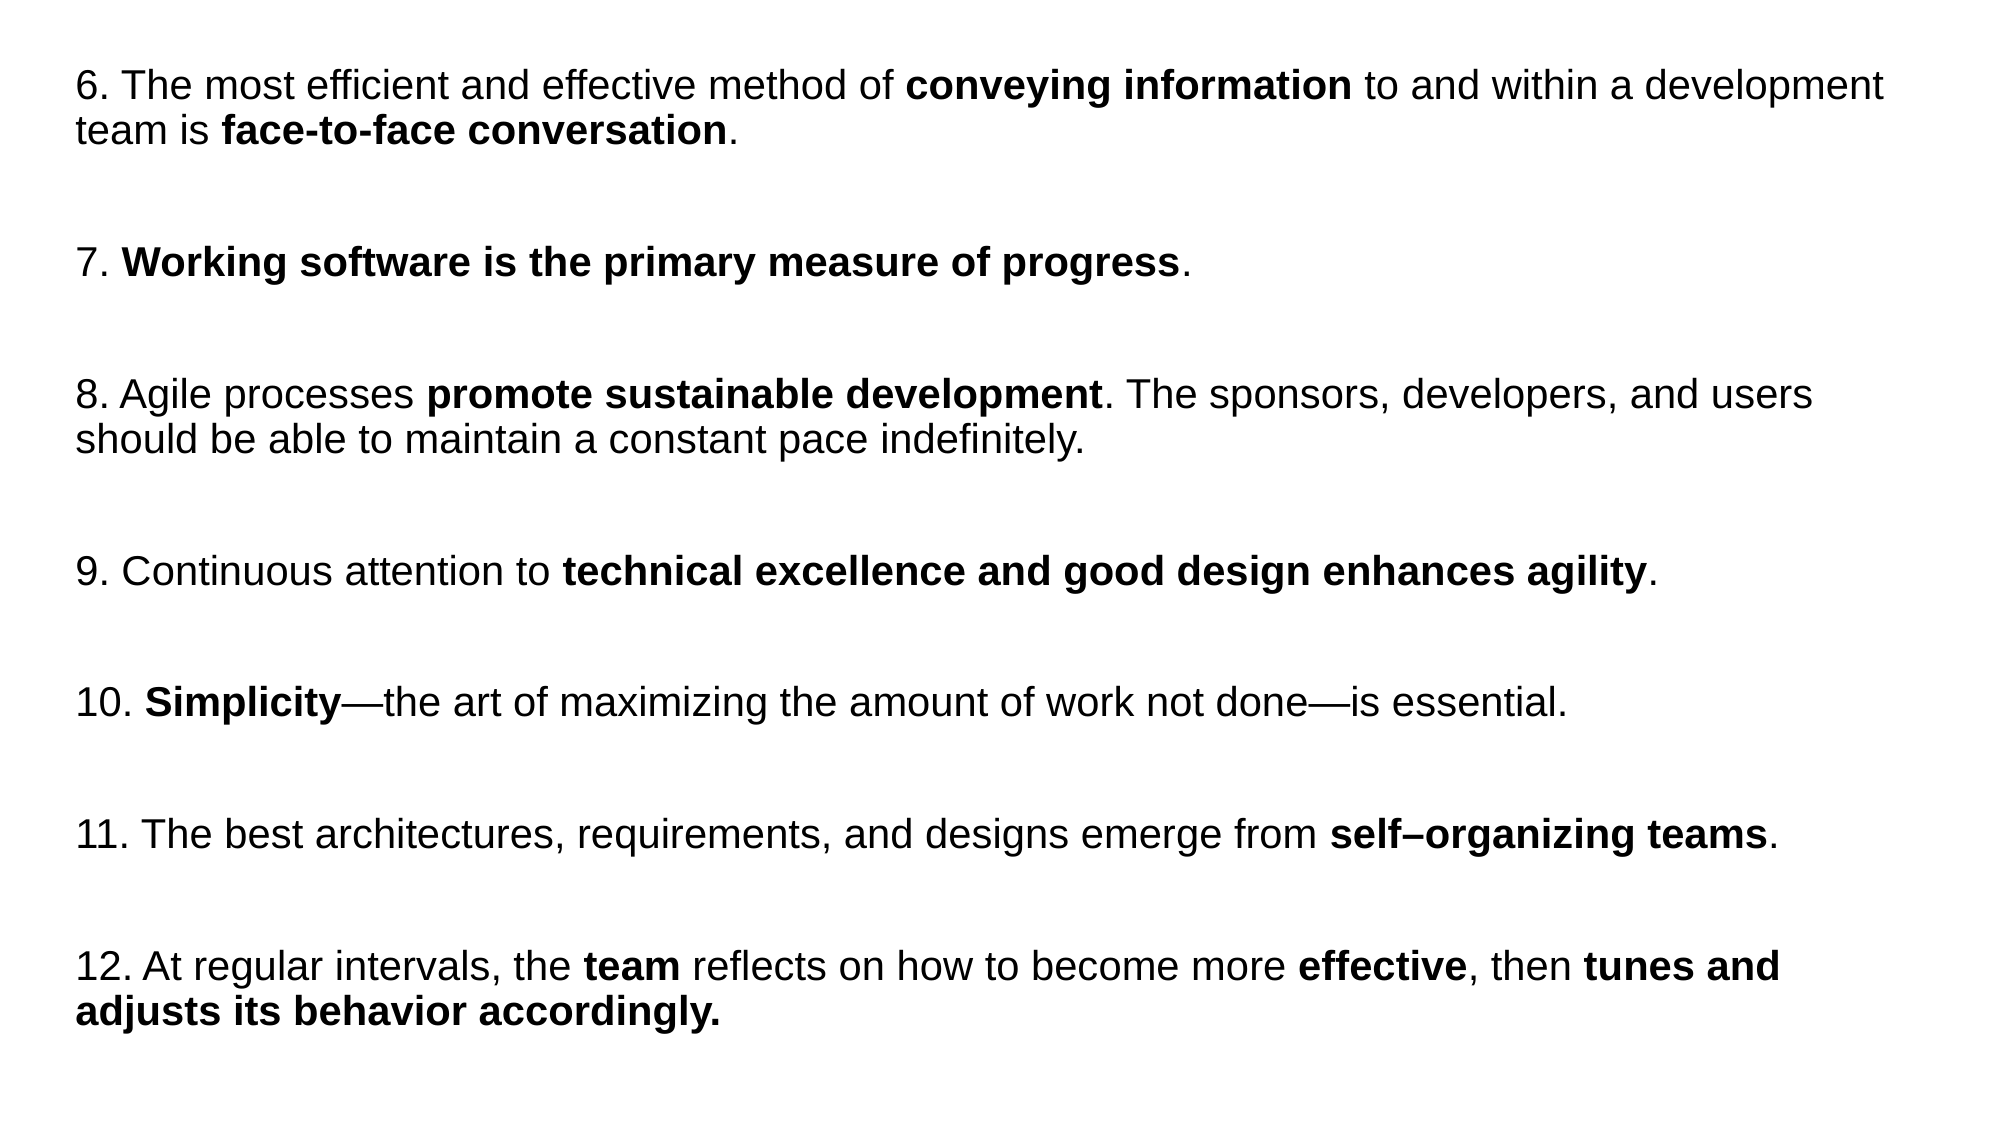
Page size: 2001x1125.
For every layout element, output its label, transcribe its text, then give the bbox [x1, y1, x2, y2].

list 6. The most efficient and effective method of conveying information to and within a development team is face-to-face conversation. 7. Working software is the primary measure of progress. 8. Agile processes promote sustainable development. The sponsors, developers, and users should be able to maintain a constant pace indefinitely. 9. Continuous attention to technical excellence and good design enhances agility. 10. Simplicity—the art of maximizing the amount of work not done—is essential. 11. The best architectures, requirements, and designs emerge from self–organizing teams. 12. At regular intervals, the team reflects on how to become more effective, then tunes and adjusts its behavior accordingly. [60, 55, 1953, 1066]
